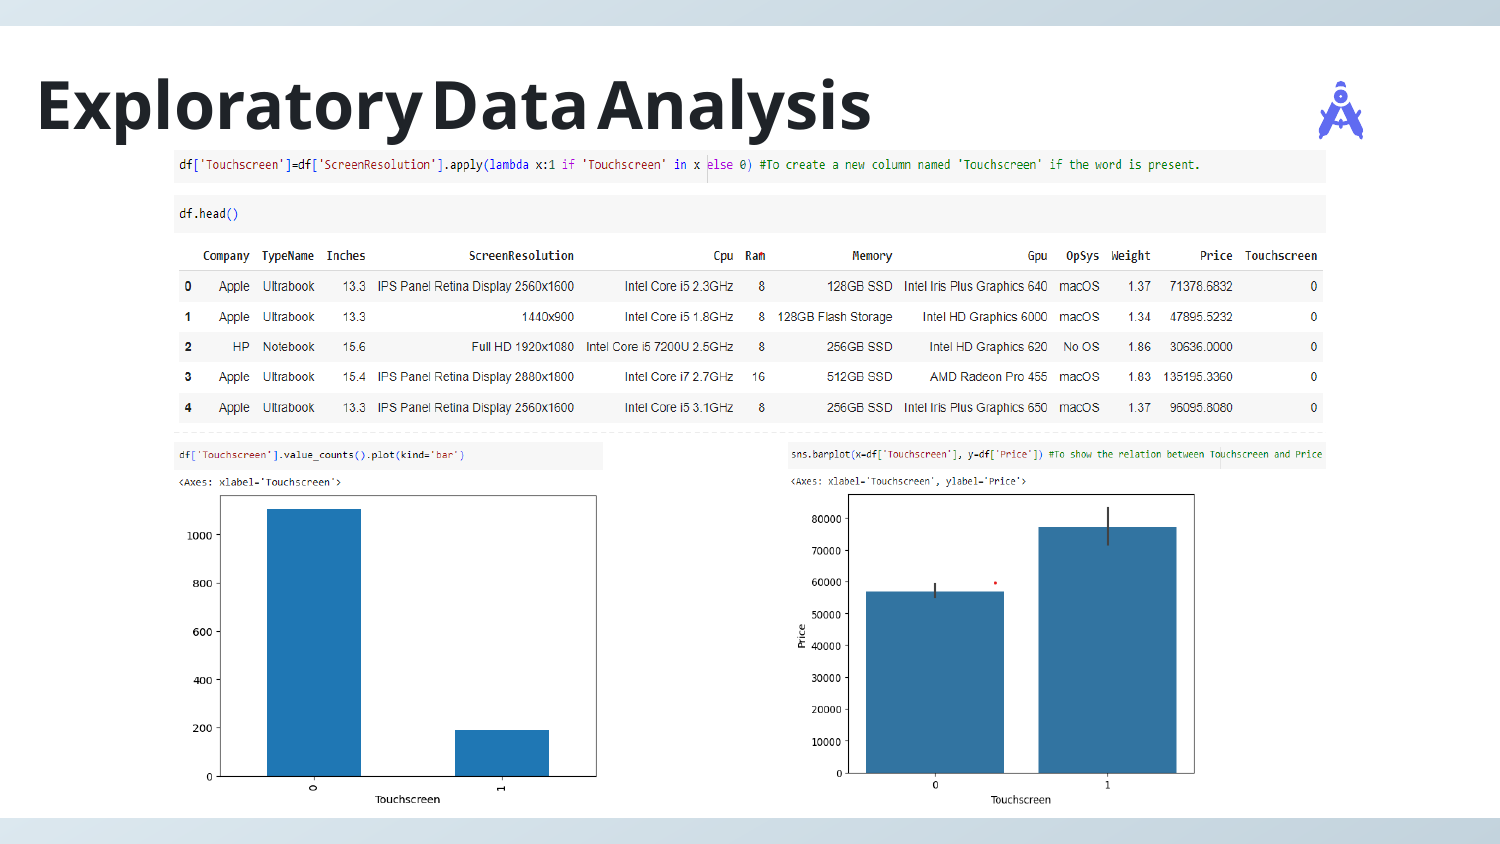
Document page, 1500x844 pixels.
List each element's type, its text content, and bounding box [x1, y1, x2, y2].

picture [174, 150, 1326, 433]
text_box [1318, 80, 1364, 140]
title Exploratory Data Analysis [20, 66, 1391, 159]
picture [174, 442, 604, 806]
picture [787, 442, 1326, 810]
